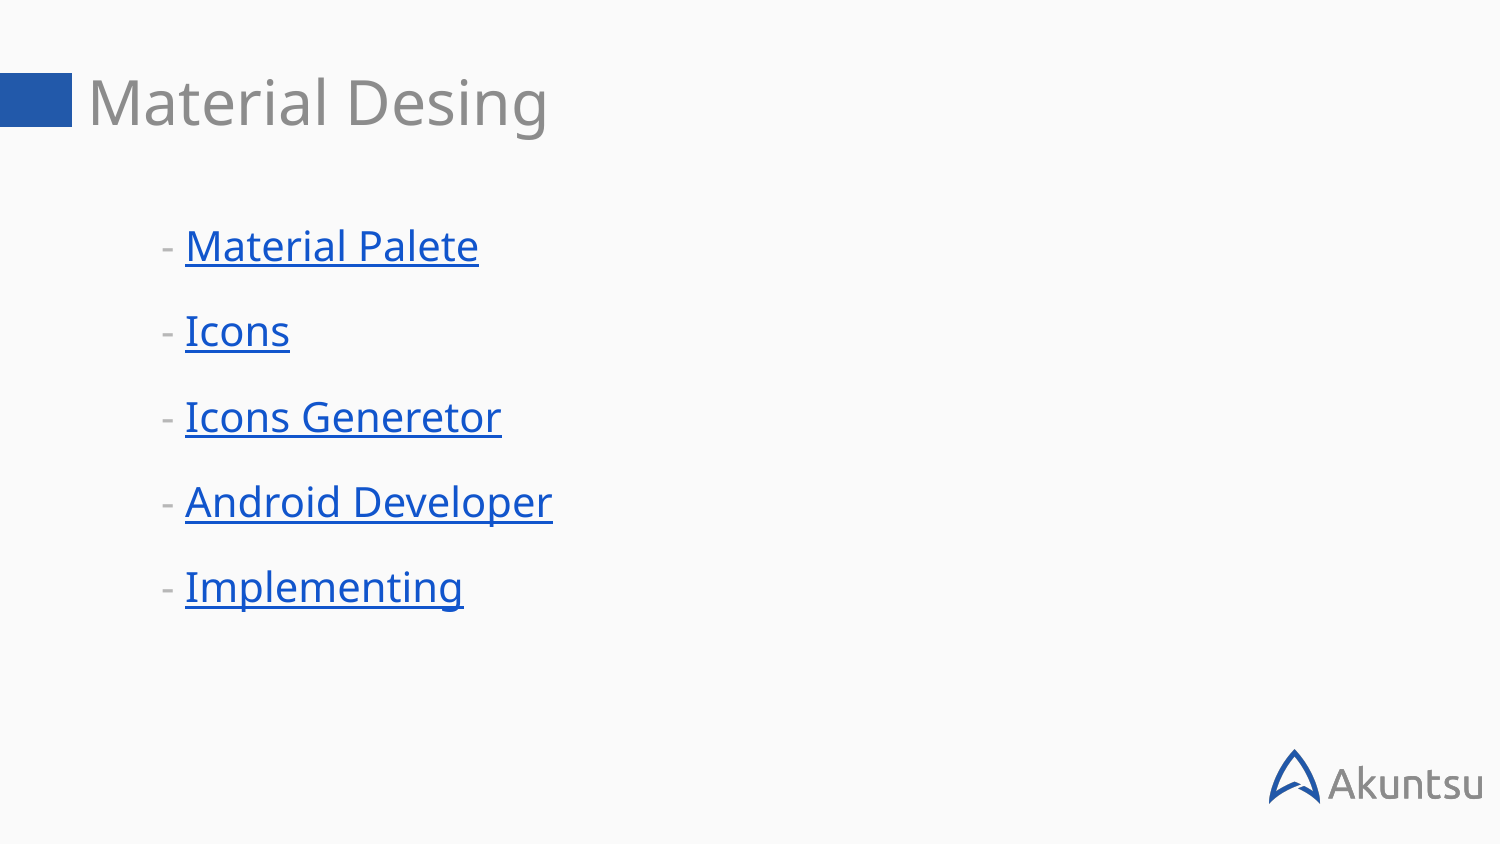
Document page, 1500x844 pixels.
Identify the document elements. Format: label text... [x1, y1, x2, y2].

title - Material Palete - Icons - Icons Generetor - Android Developer - Implementing [145, 175, 1295, 777]
picture [1268, 748, 1482, 804]
text_box [0, 73, 73, 128]
title Material Desing [72, 41, 1221, 160]
